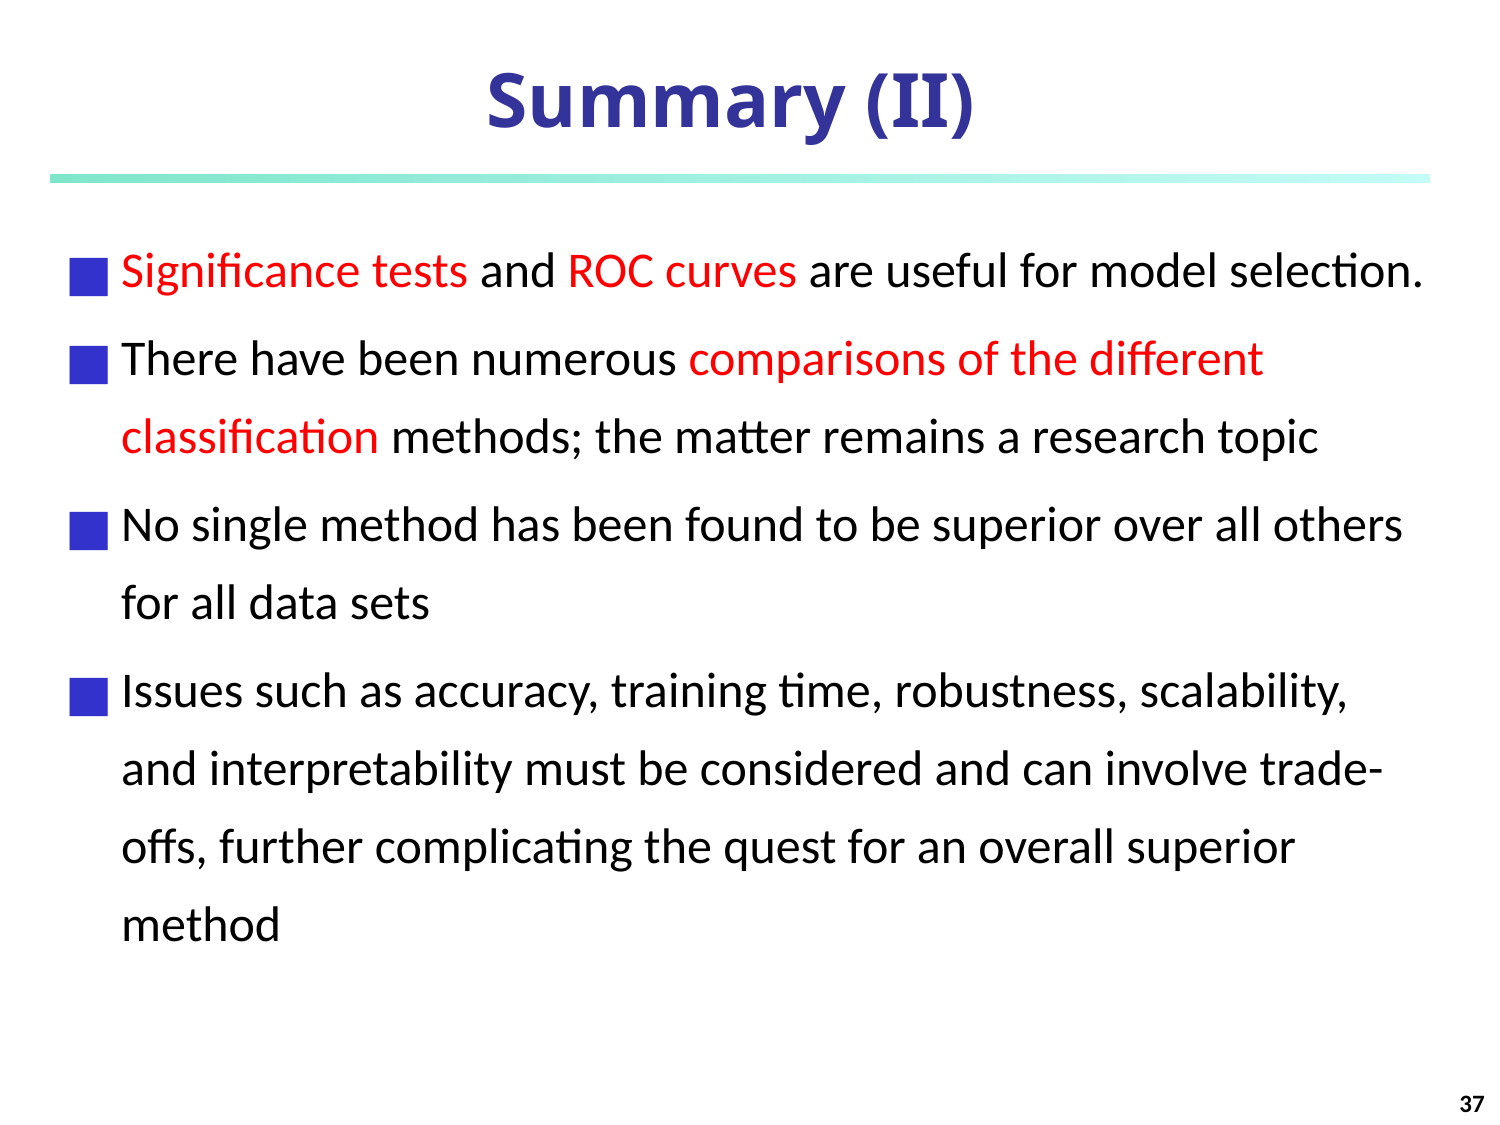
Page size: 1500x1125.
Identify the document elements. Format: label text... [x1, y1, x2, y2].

list Significance tests and ROC curves are useful for model selection. There have been numerous comparisons of the different classification methods; the matter remains a research topic No single method has been found to be superior over all others for all data sets Issues such as accuracy, training time, robustness, scalability, and interpretability must be considered and can involve trade-offs, further complicating the quest for an overall superior method [50, 212, 1450, 1038]
title Summary (II) [37, 62, 1425, 150]
text_box ‹#› [1187, 1062, 1500, 1125]
